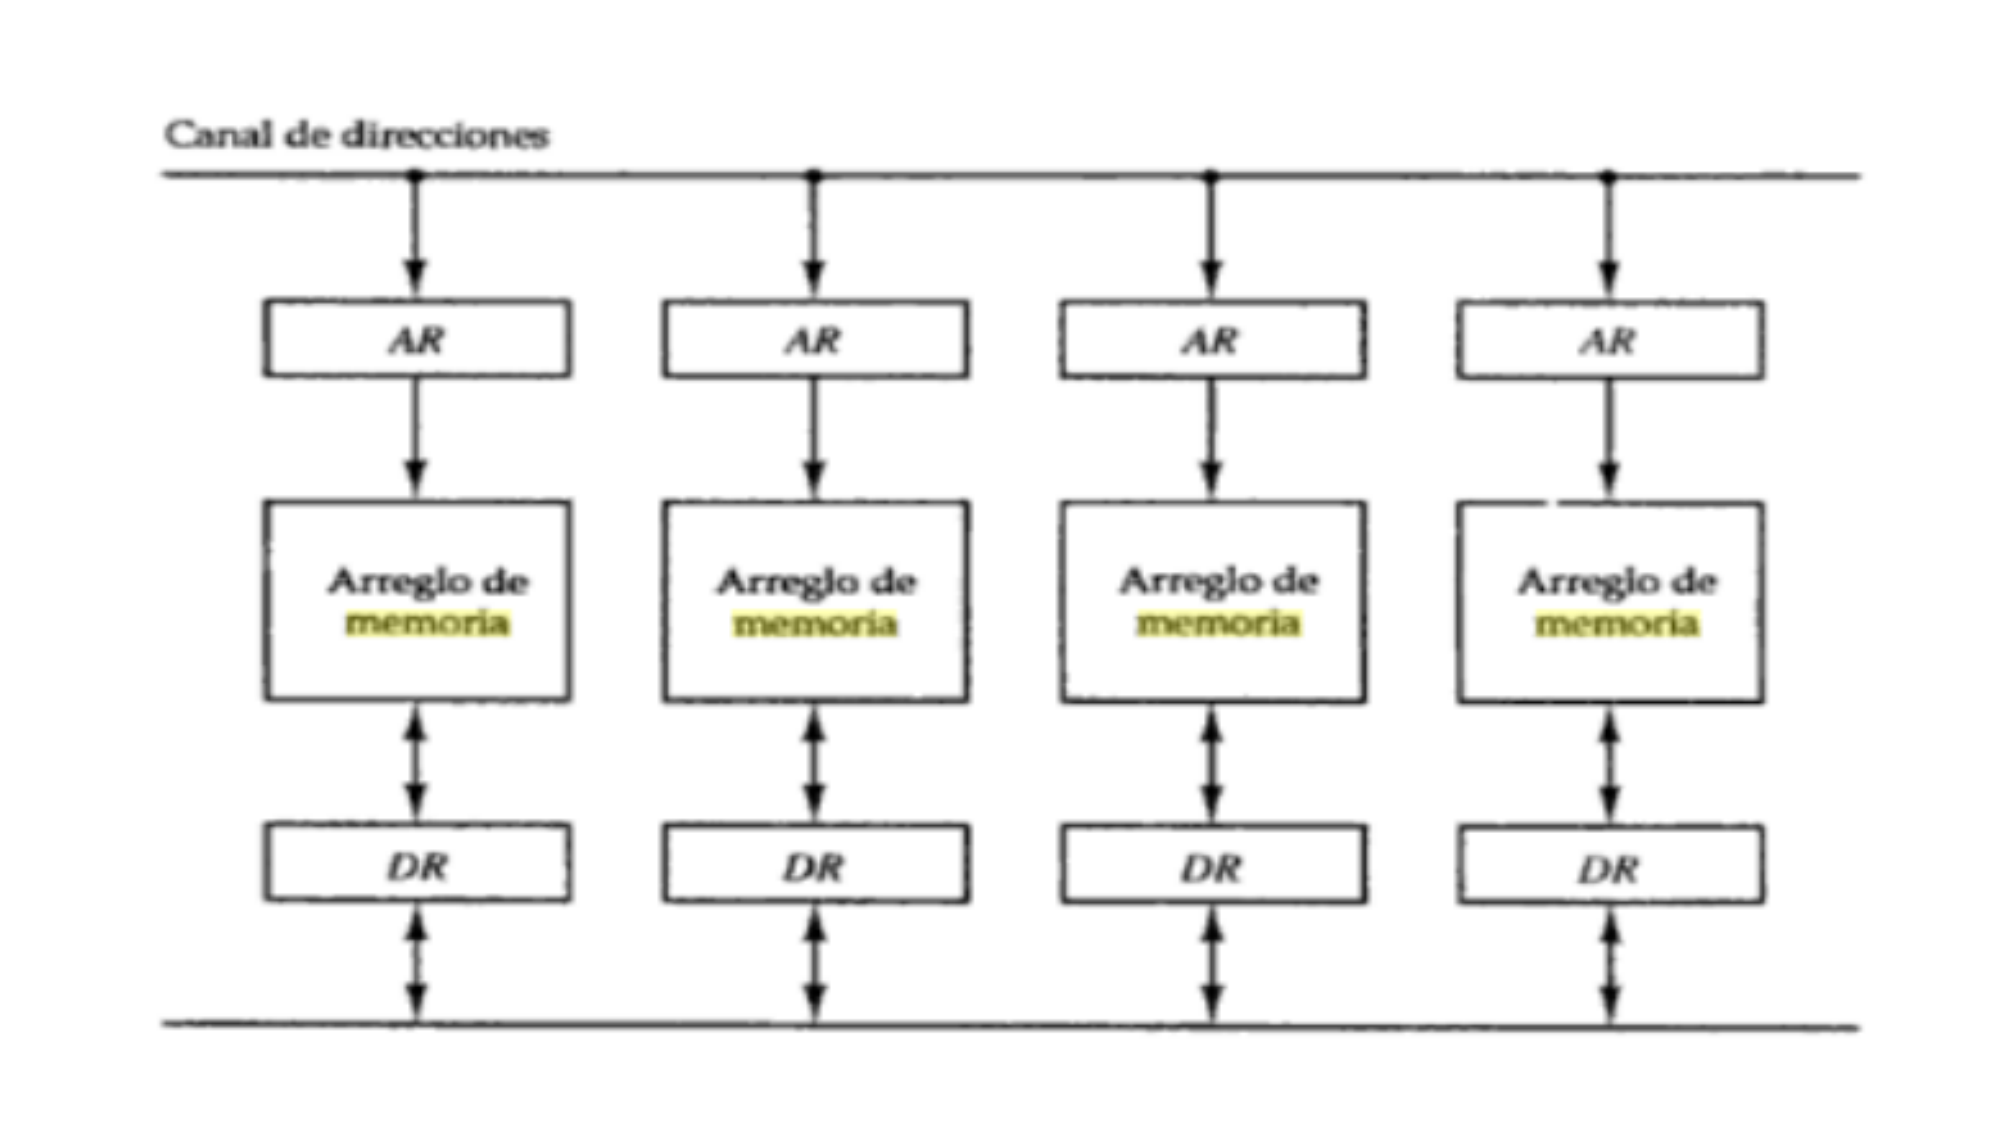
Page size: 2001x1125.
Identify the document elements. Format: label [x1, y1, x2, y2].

picture [108, 106, 1914, 1046]
